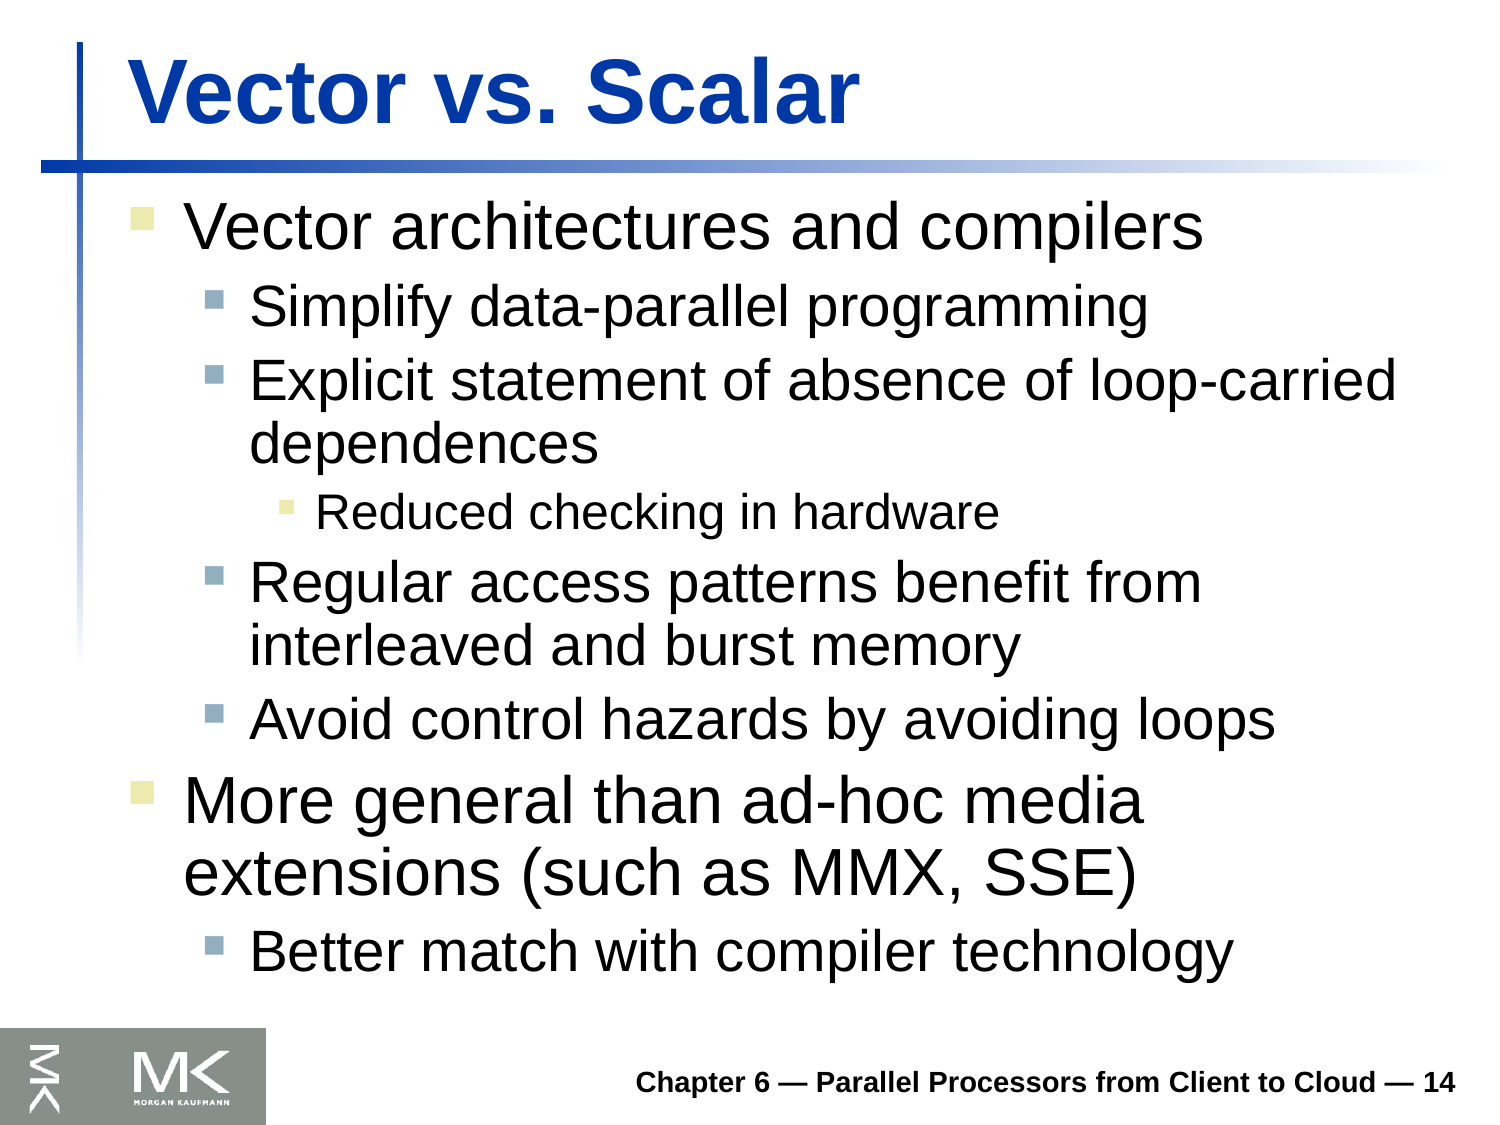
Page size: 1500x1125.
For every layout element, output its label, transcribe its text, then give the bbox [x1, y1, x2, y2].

picture [0, 1028, 266, 1125]
footer Chapter 6 — Parallel Processors from Client to Cloud — 14 [277, 1046, 1471, 1106]
list Vector architectures and compilers Simplify data-parallel programming Explicit statement of absence of loop-carried dependences Reduced checking in hardware Regular access patterns benefit from interleaved and burst memory Avoid control hazards by avoiding loops More general than ad-hoc media extensions (such as MMX, SSE) Better match with compiler technology [112, 184, 1469, 1024]
title Vector vs. Scalar [112, 23, 1468, 149]
